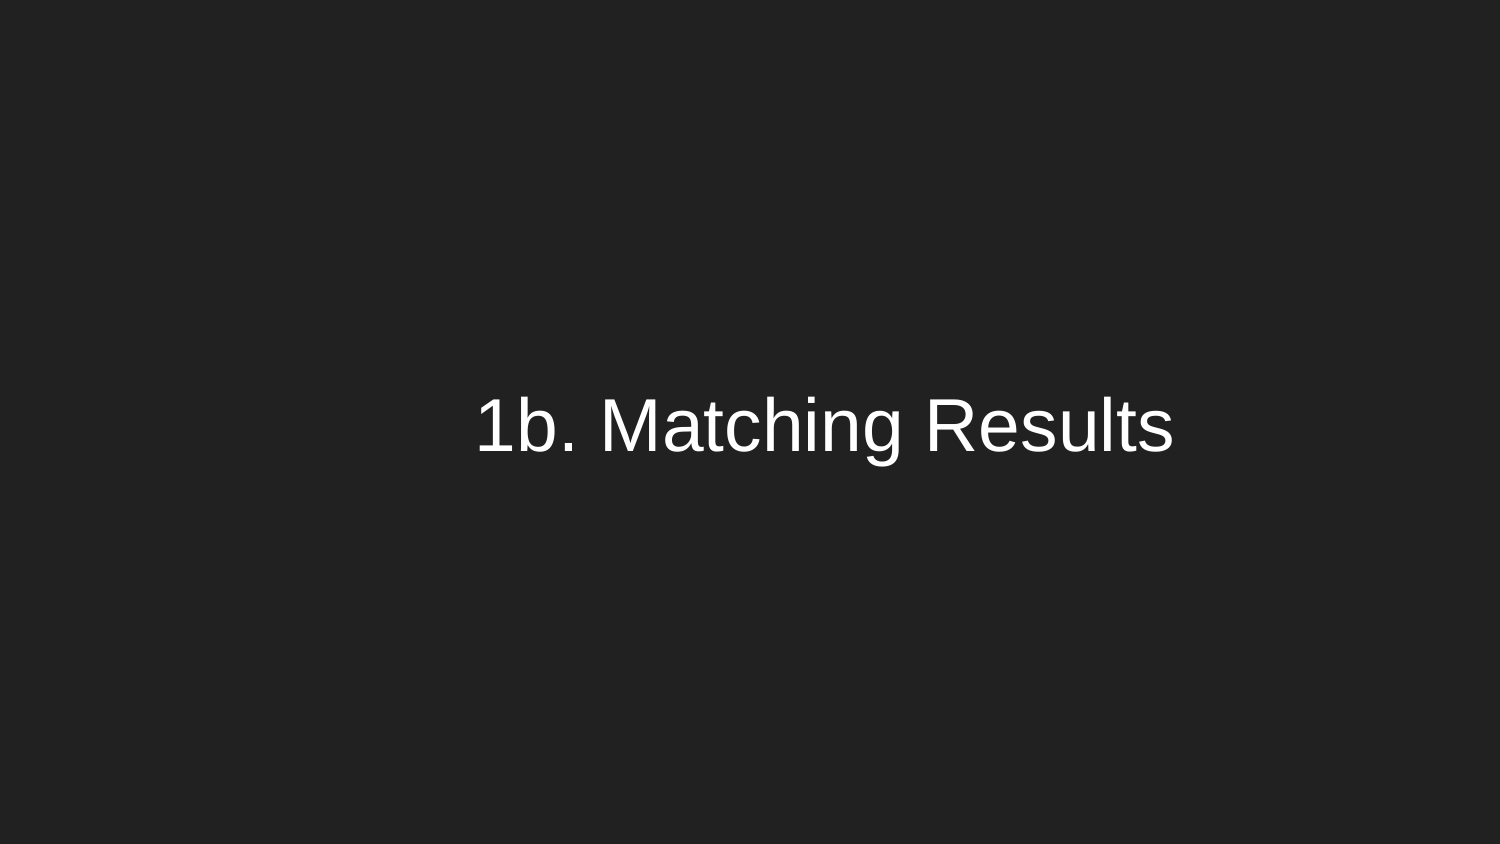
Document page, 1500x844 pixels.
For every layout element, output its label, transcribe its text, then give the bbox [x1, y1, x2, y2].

title 1b. Matching Results [51, 352, 1449, 491]
